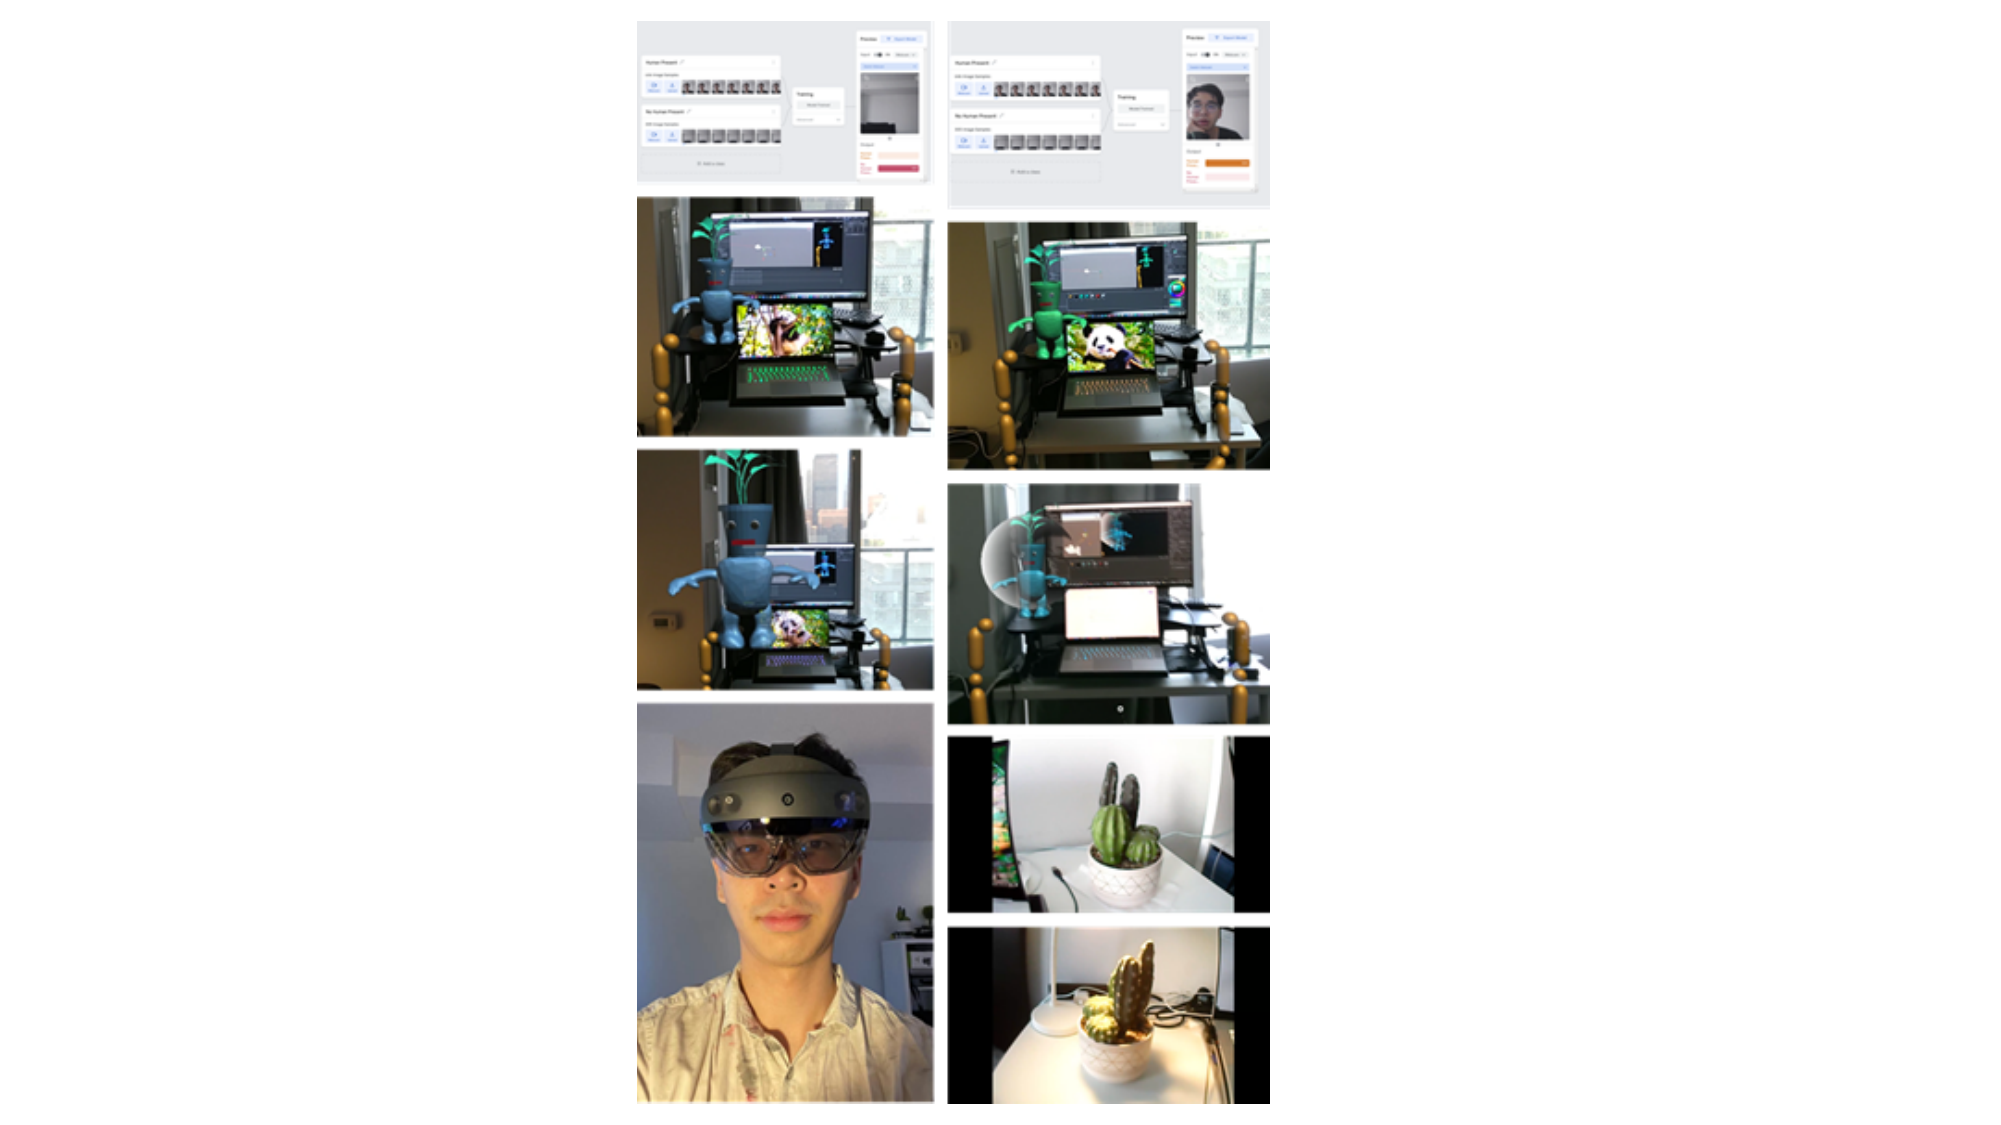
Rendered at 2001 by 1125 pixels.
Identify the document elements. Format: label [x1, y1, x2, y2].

picture [637, 21, 1270, 1104]
